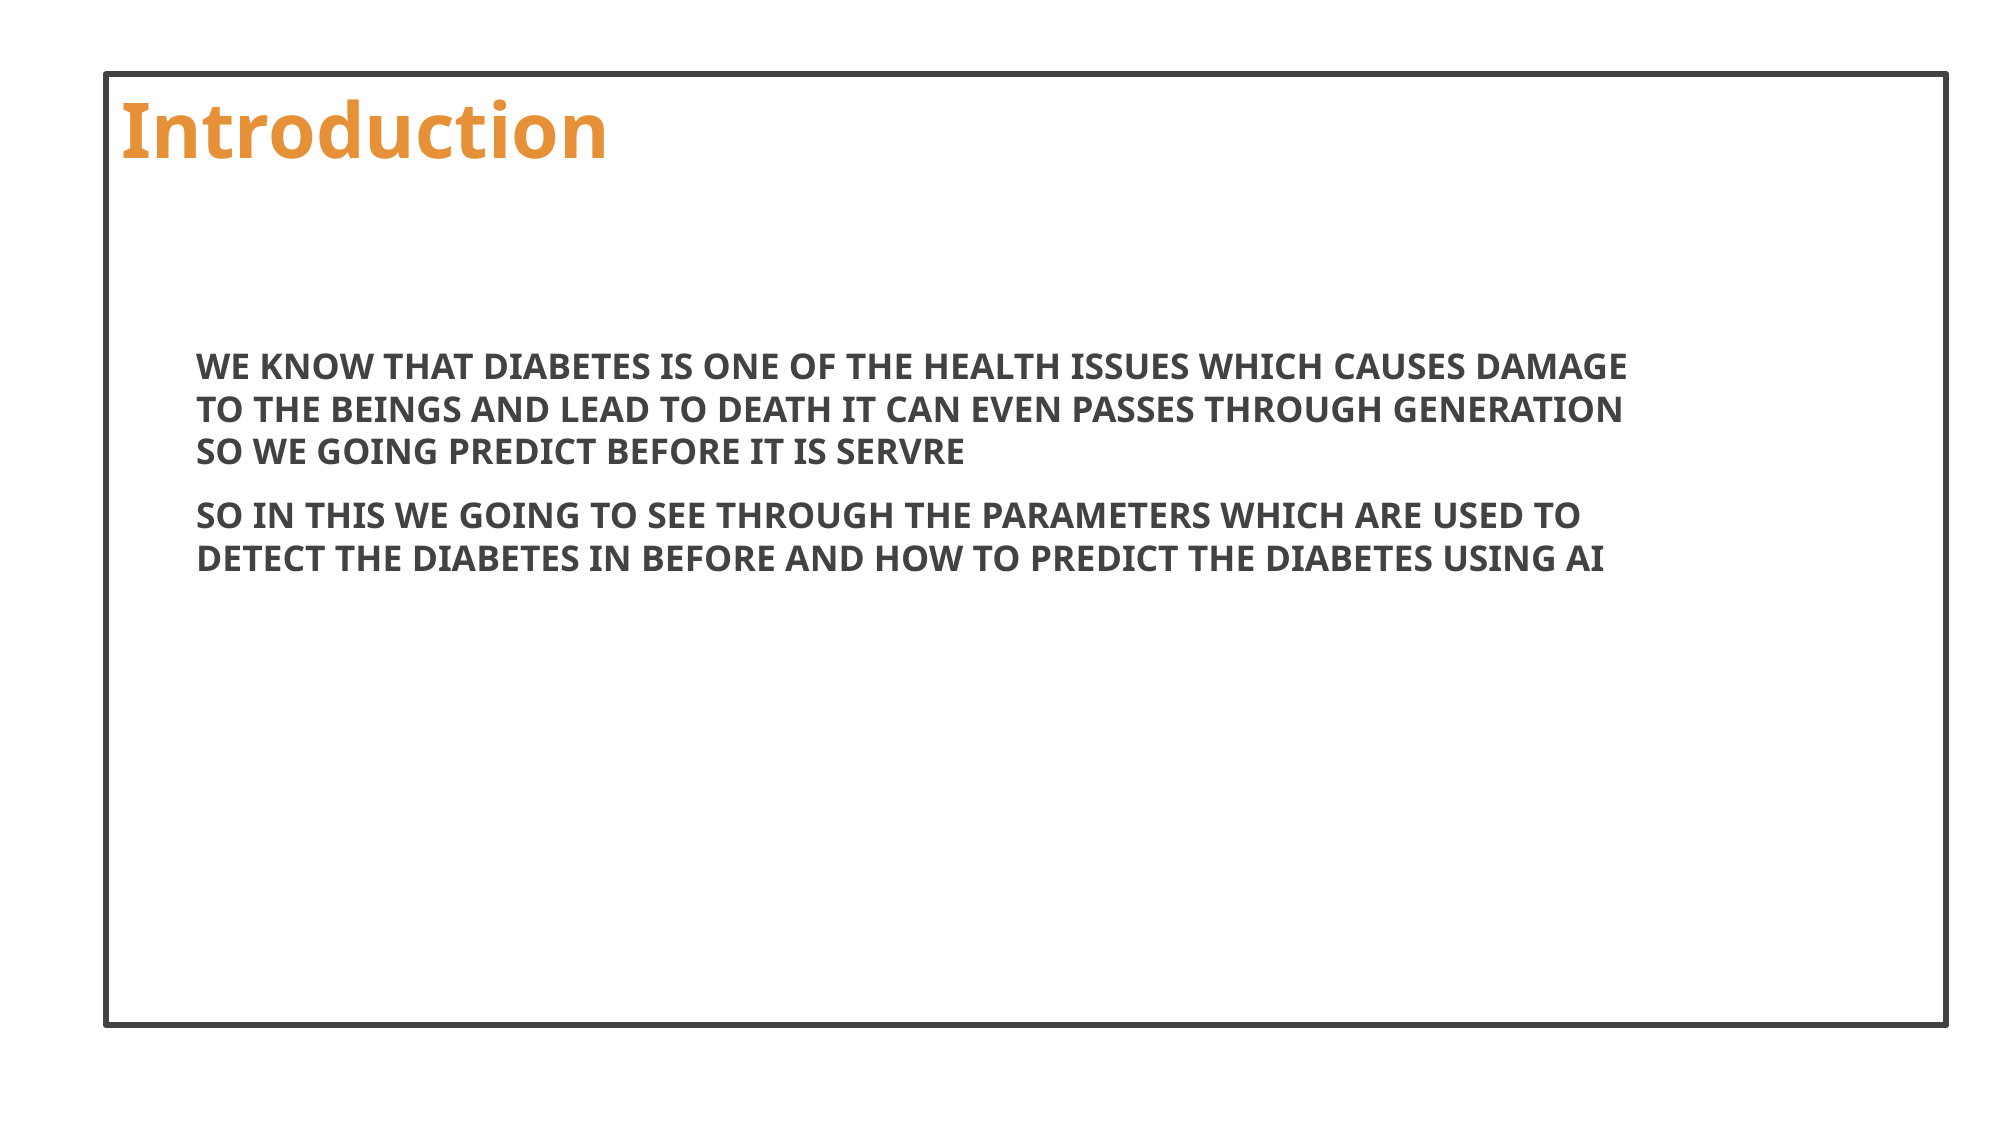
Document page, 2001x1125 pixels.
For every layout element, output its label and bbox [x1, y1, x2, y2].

text_box [106, 74, 1947, 1025]
